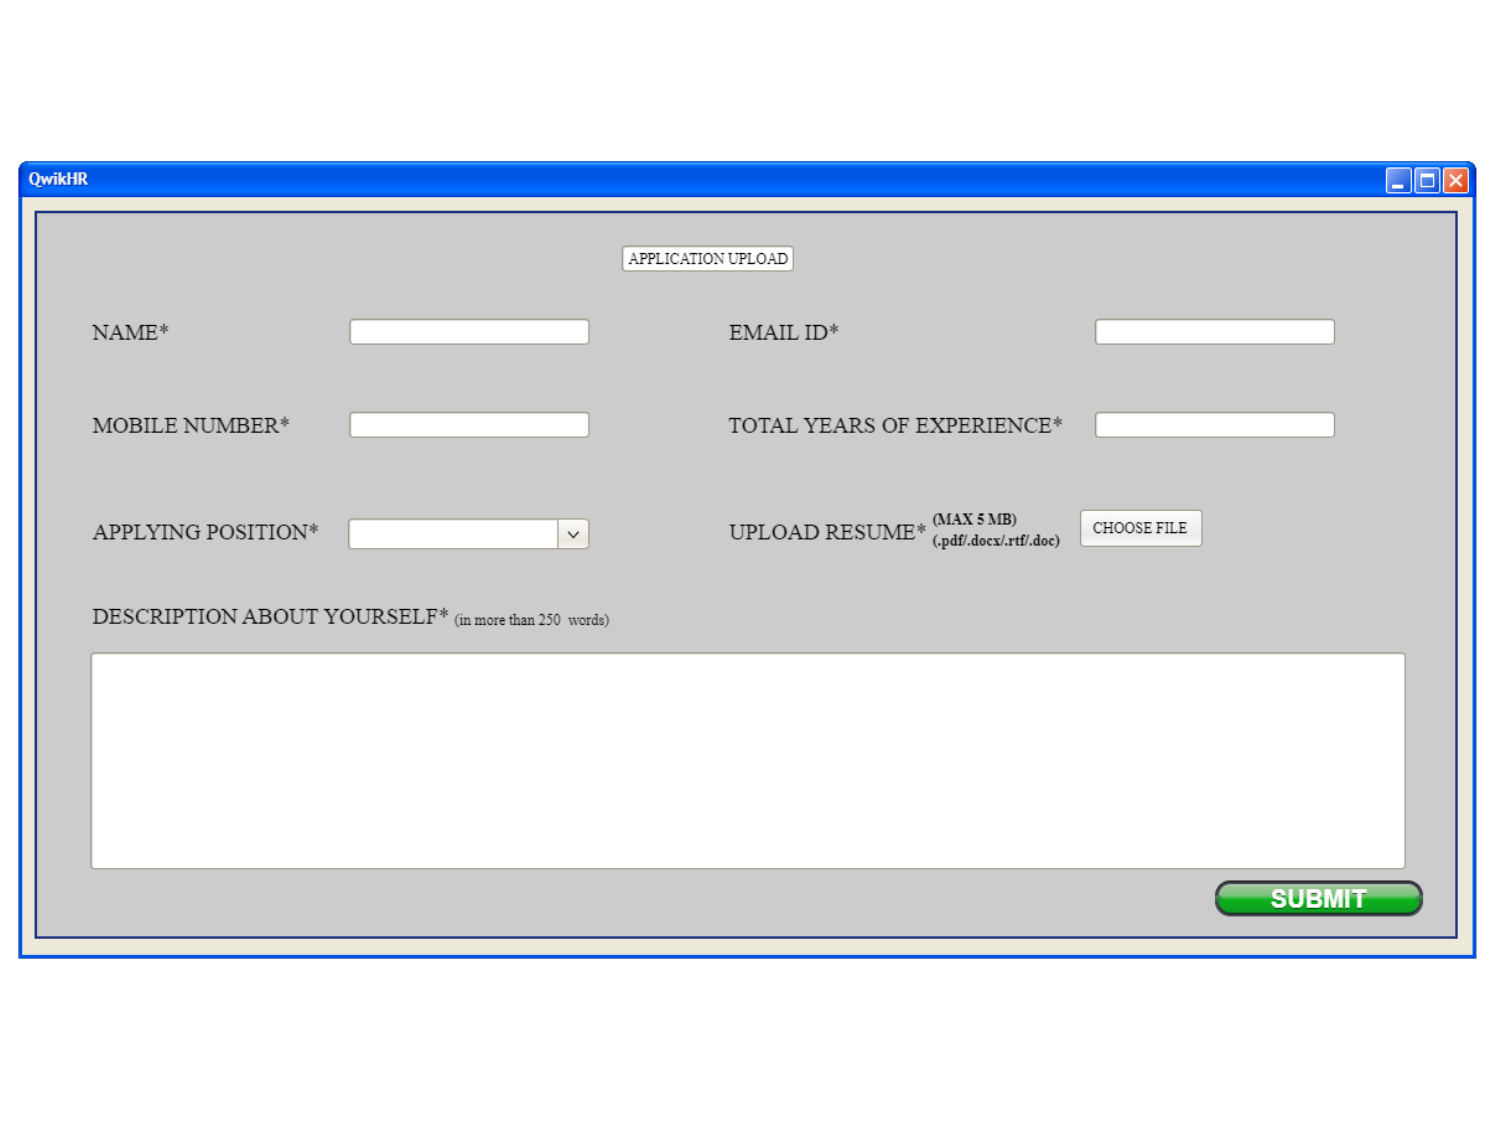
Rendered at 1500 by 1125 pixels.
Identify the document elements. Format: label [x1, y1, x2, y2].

picture [0, 134, 1500, 991]
